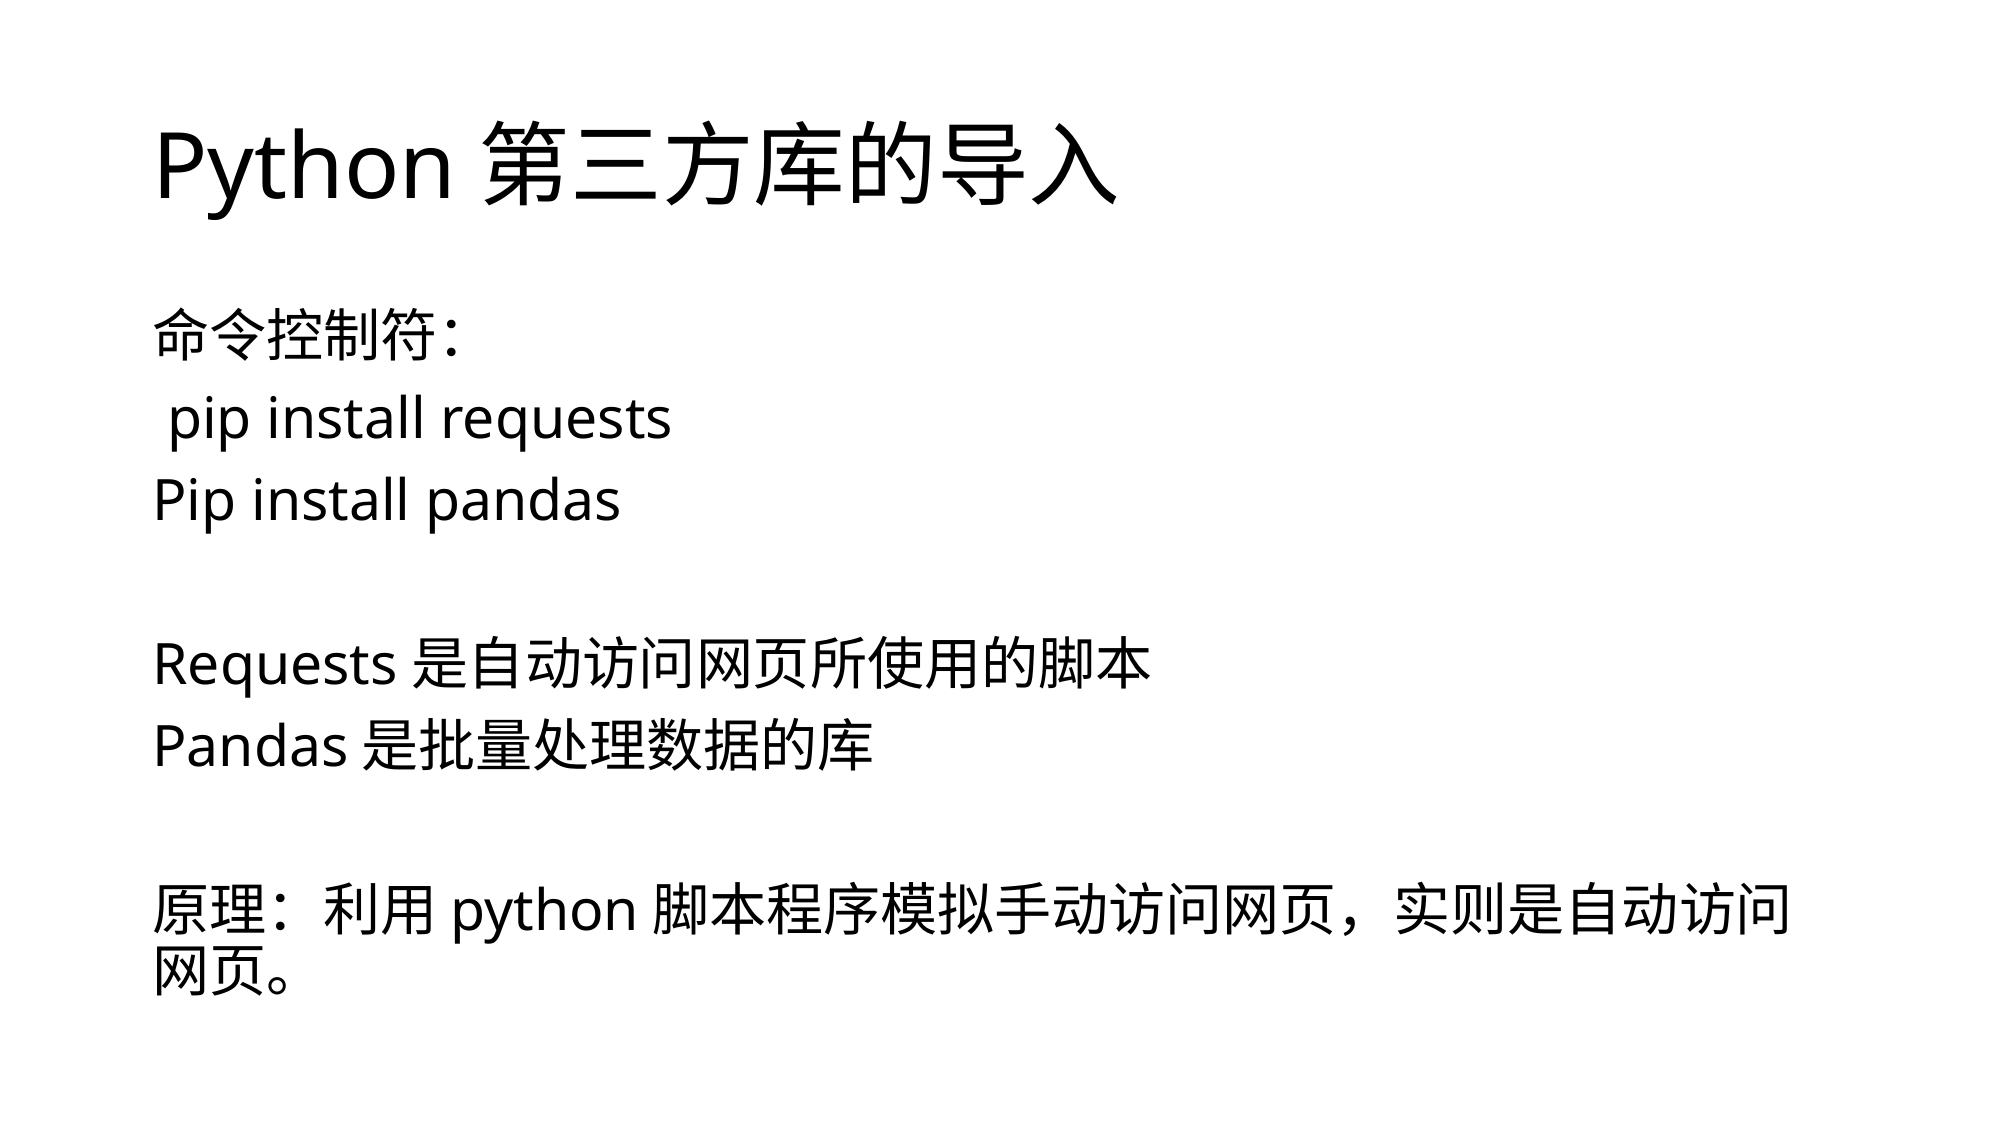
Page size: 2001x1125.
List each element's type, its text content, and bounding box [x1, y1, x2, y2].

list 命令控制符： pip install requests Pip install pandas Requests是自动访问网页所使用的脚本 Pandas是批量处理数据的库 原理：利用python脚本程序模拟手动访问网页，实则是自动访问网页。 [137, 299, 1863, 1014]
title Python第三方库的导入 [137, 59, 1863, 278]
